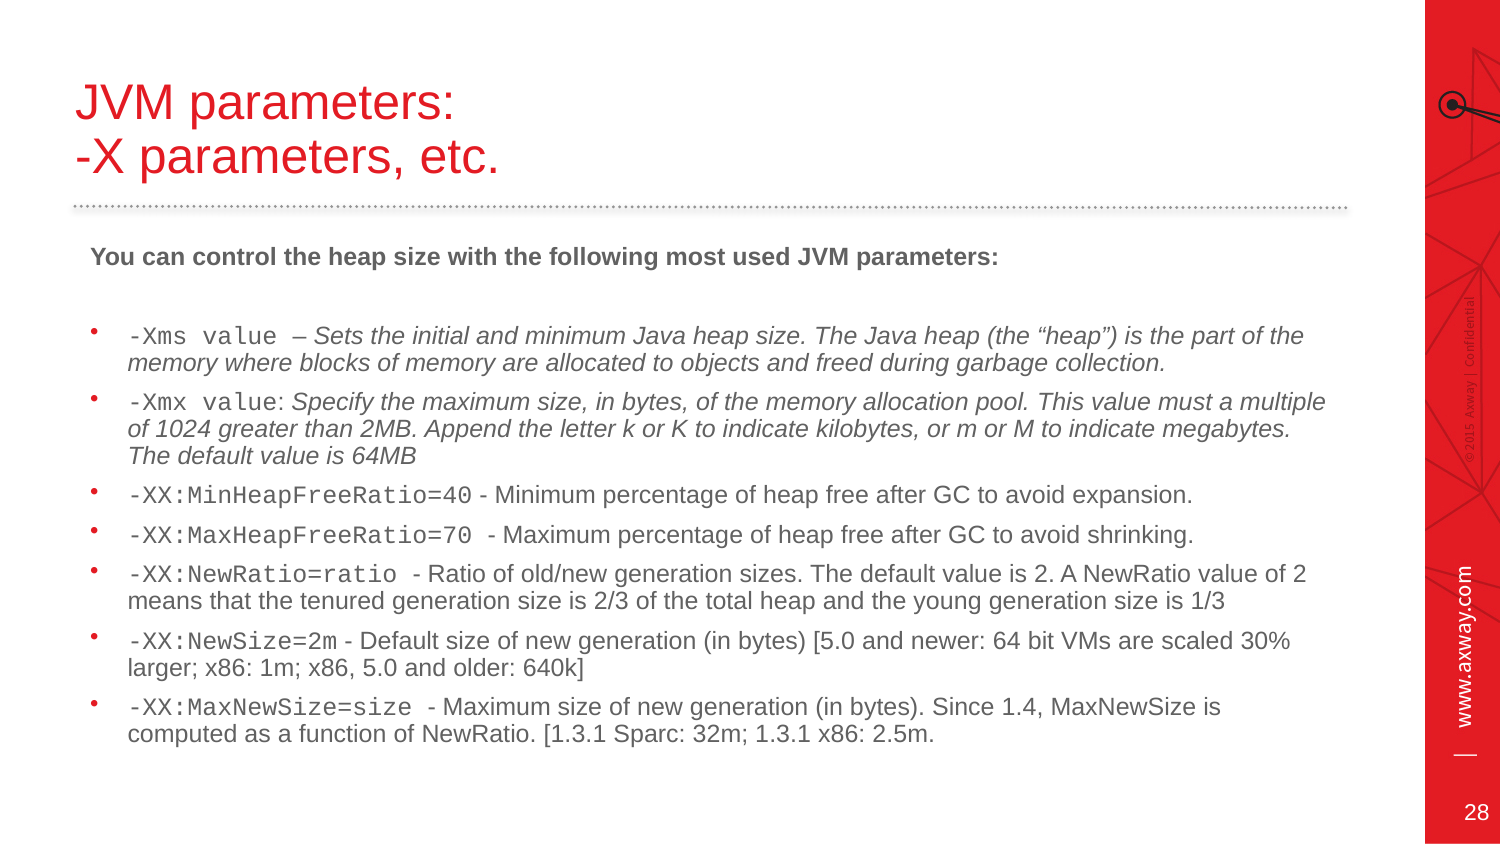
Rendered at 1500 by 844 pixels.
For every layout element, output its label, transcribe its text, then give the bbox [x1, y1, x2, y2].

picture [1425, 0, 1500, 773]
slide_number 28 [1423, 773, 1500, 844]
list You can control the heap size with the following most used JVM parameters: -Xms value – Sets the initial and minimum Java heap size. The Java heap (the “heap”) is the part of the memory where blocks of memory are allocated to objects and freed during garbage collection. -Xmx value: Specify the maximum size, in bytes, of the memory allocation pool. This value must a multiple of 1024 greater than 2MB. Append the letter k or K to indicate kilobytes, or m or M to indicate megabytes. The default value is 64MB -XX:MinHeapFreeRatio=40 - Minimum percentage of heap free after GC to avoid expansion. -XX:MaxHeapFreeRatio=70 - Maximum percentage of heap free after GC to avoid shrinking. -XX:NewRatio=ratio - Ratio of old/new generation sizes. The default value is 2. A NewRatio value of 2 means that the tenured generation size is 2/3 of the total heap and the young generation size is 1/3 -XX:NewSize=2m - Default size of new generation (in bytes) [5.0 and newer: 64 bit VMs are scaled 30% larger; x86: 1m; x86, 5.0 and older: 640k] -XX:MaxNewSize=size - Maximum size of new generation (in bytes). Since 1.4, MaxNewSize is computed as a function of NewRatio. [1.3.1 Sparc: 32m; 1.3.1 x86: 2.5m. [74, 236, 1353, 794]
title JVM parameters: -X parameters, etc. [74, 32, 1352, 193]
